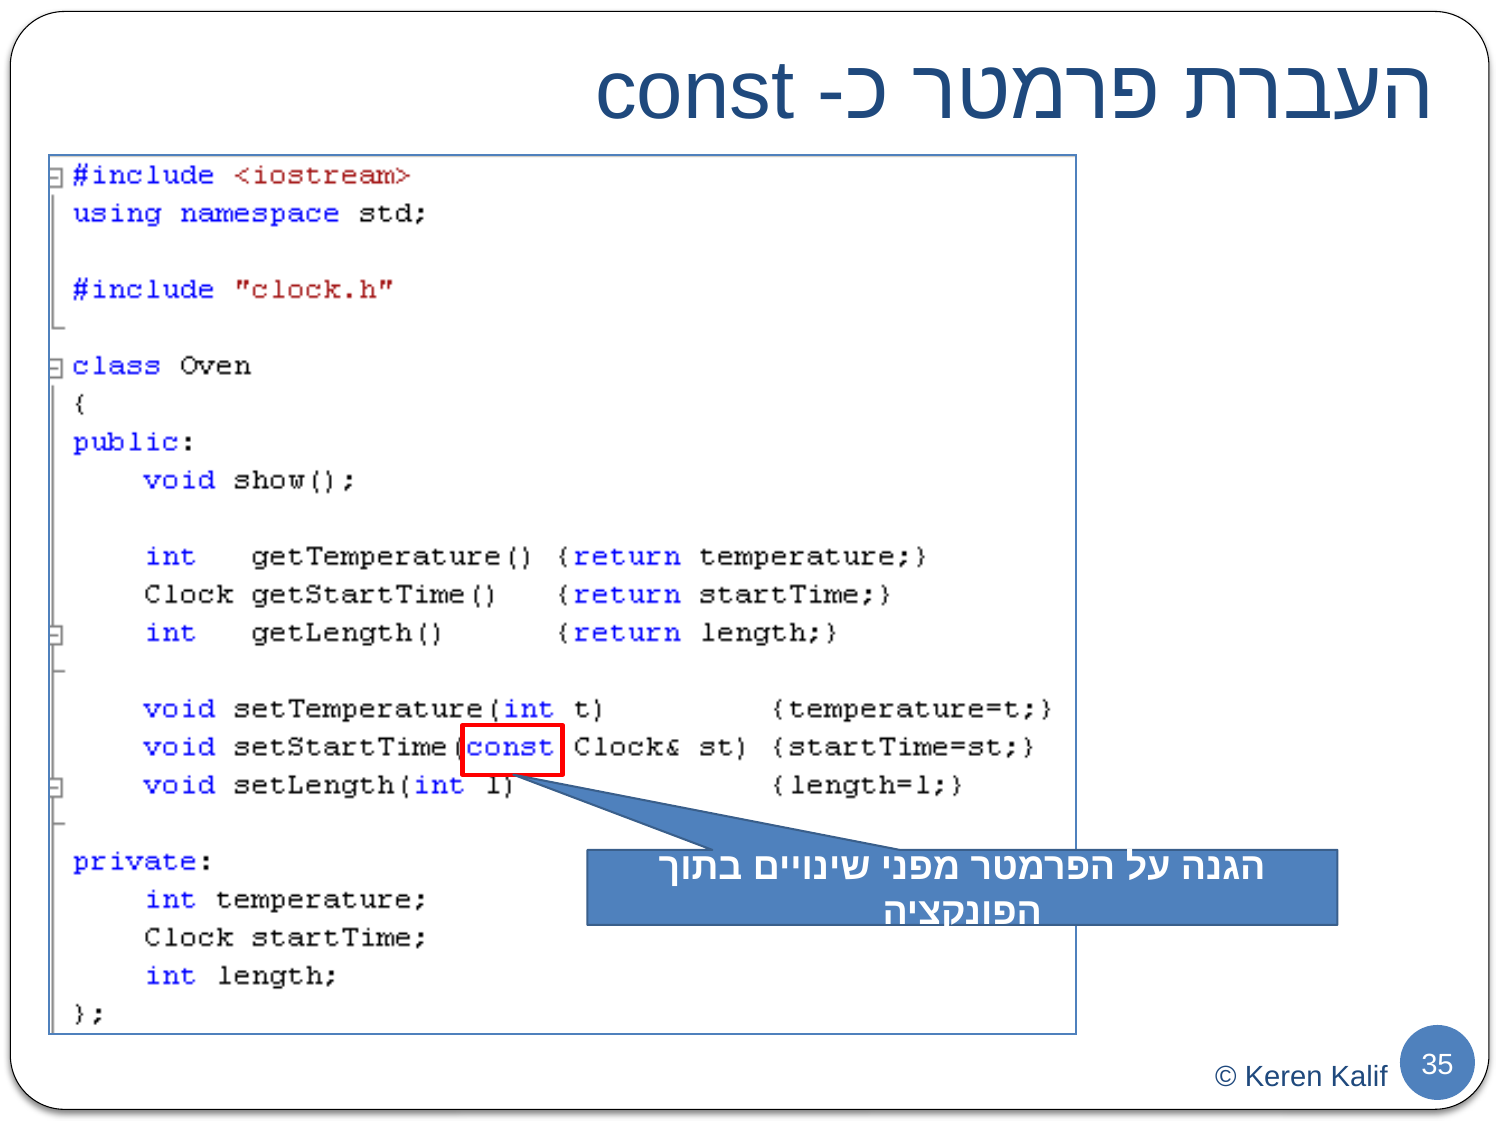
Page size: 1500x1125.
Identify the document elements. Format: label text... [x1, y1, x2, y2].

slide_number 35 [1399, 1024, 1475, 1100]
text_box הגנה על הפרמטר מפני שינויים בתוך הפונקציה [1083, 848, 1339, 926]
picture [49, 155, 1076, 1034]
footer © Keren Kalif [1200, 1037, 1500, 1113]
title העברת פרמטר כ- const [49, 0, 1451, 151]
